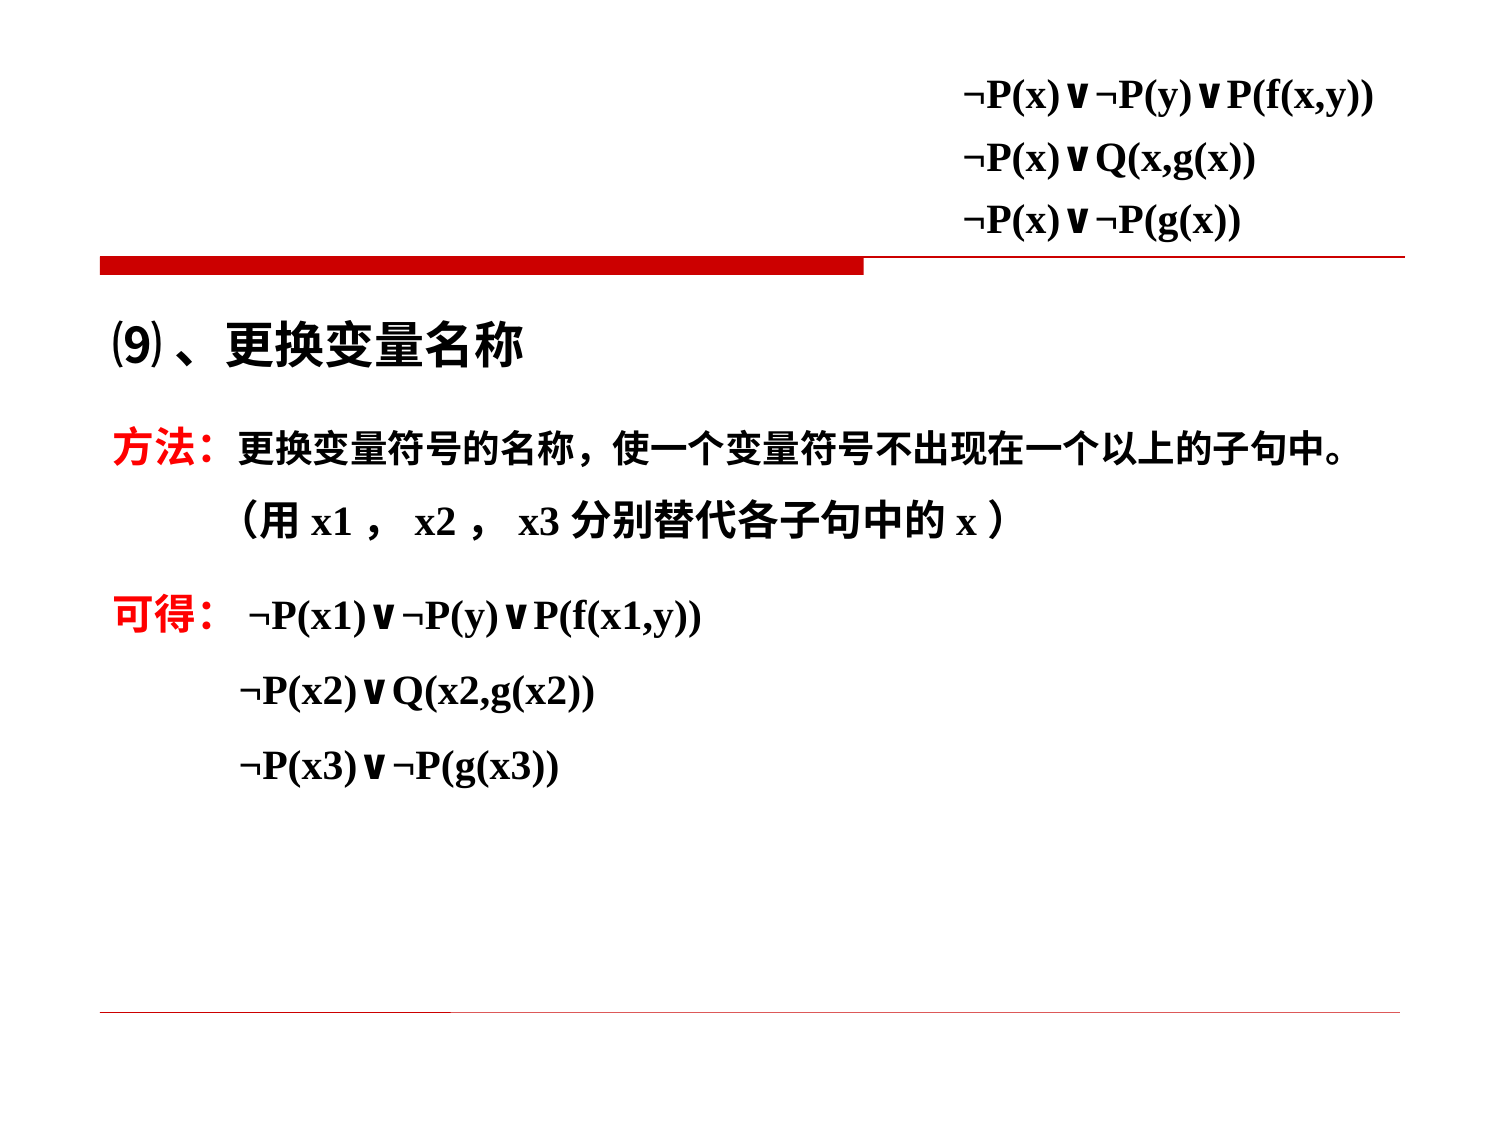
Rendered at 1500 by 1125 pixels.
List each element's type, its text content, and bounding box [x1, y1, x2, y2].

text_box ⑼、更换变量名称 方法：更换变量符号的名称，使一个变量符号不出现在一个以上的子句中。 （用x1，x2，x3分别替代各子句中的x） [112, 300, 1413, 545]
text_box ¬P(x)∨¬P(y)∨P(f(x,y)) ¬P(x)∨Q(x,g(x)) ¬P(x)∨¬P(g(x)) [962, 54, 1413, 242]
text_box 可得：¬P(x1)∨¬P(y)∨P(f(x1,y)) ¬P(x2)∨Q(x2,g(x2)) ¬P(x3)∨¬P(g(x3)) [112, 562, 738, 788]
